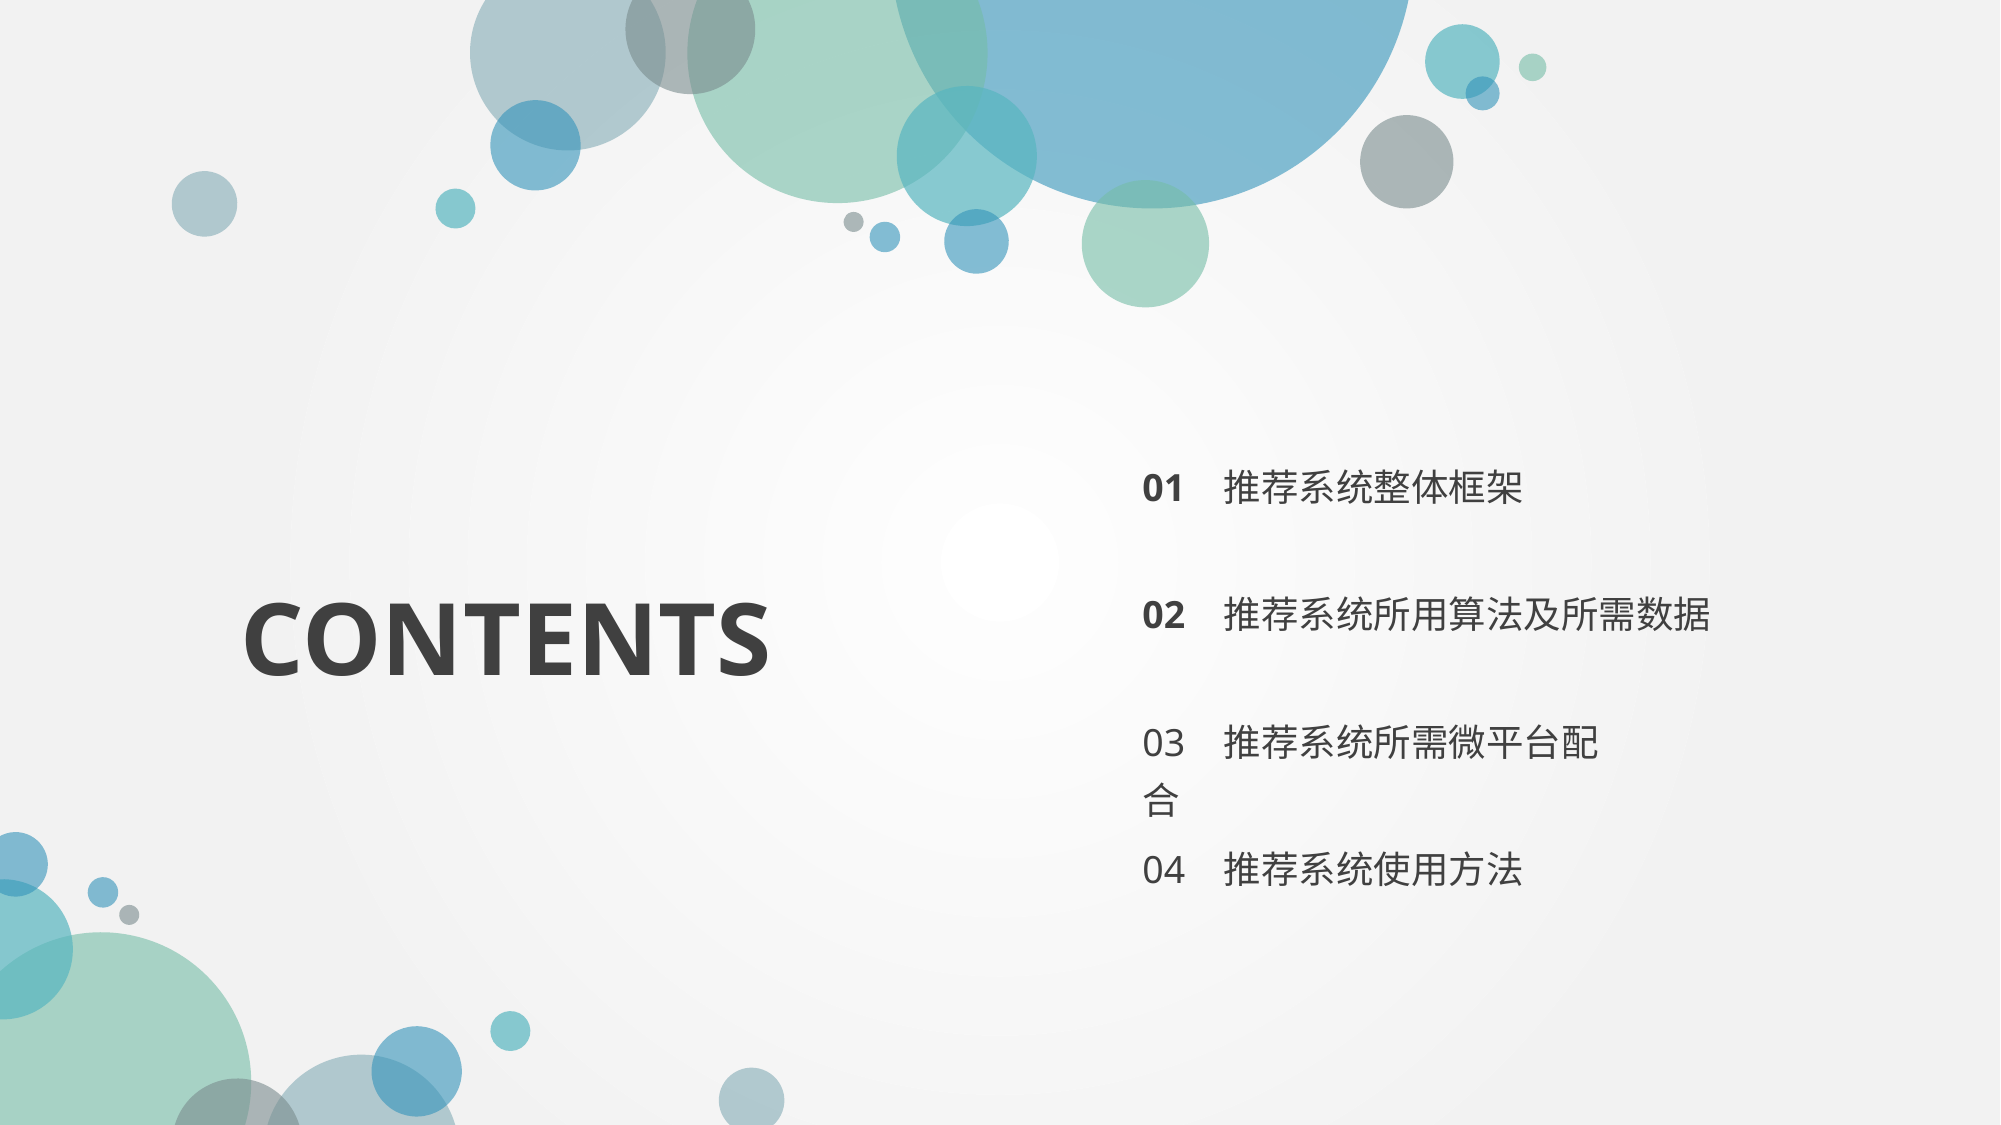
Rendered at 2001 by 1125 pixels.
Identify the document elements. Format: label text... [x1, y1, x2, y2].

list 03 推荐系统所需微平台配合 [1127, 697, 1643, 754]
list CONTENTS [225, 581, 788, 702]
list 04 推荐系统使用方法 [1127, 825, 1643, 881]
list 01 推荐系统整体框架 [1127, 443, 1643, 499]
list 02 推荐系统所用算法及所需数据 [1127, 570, 1748, 626]
